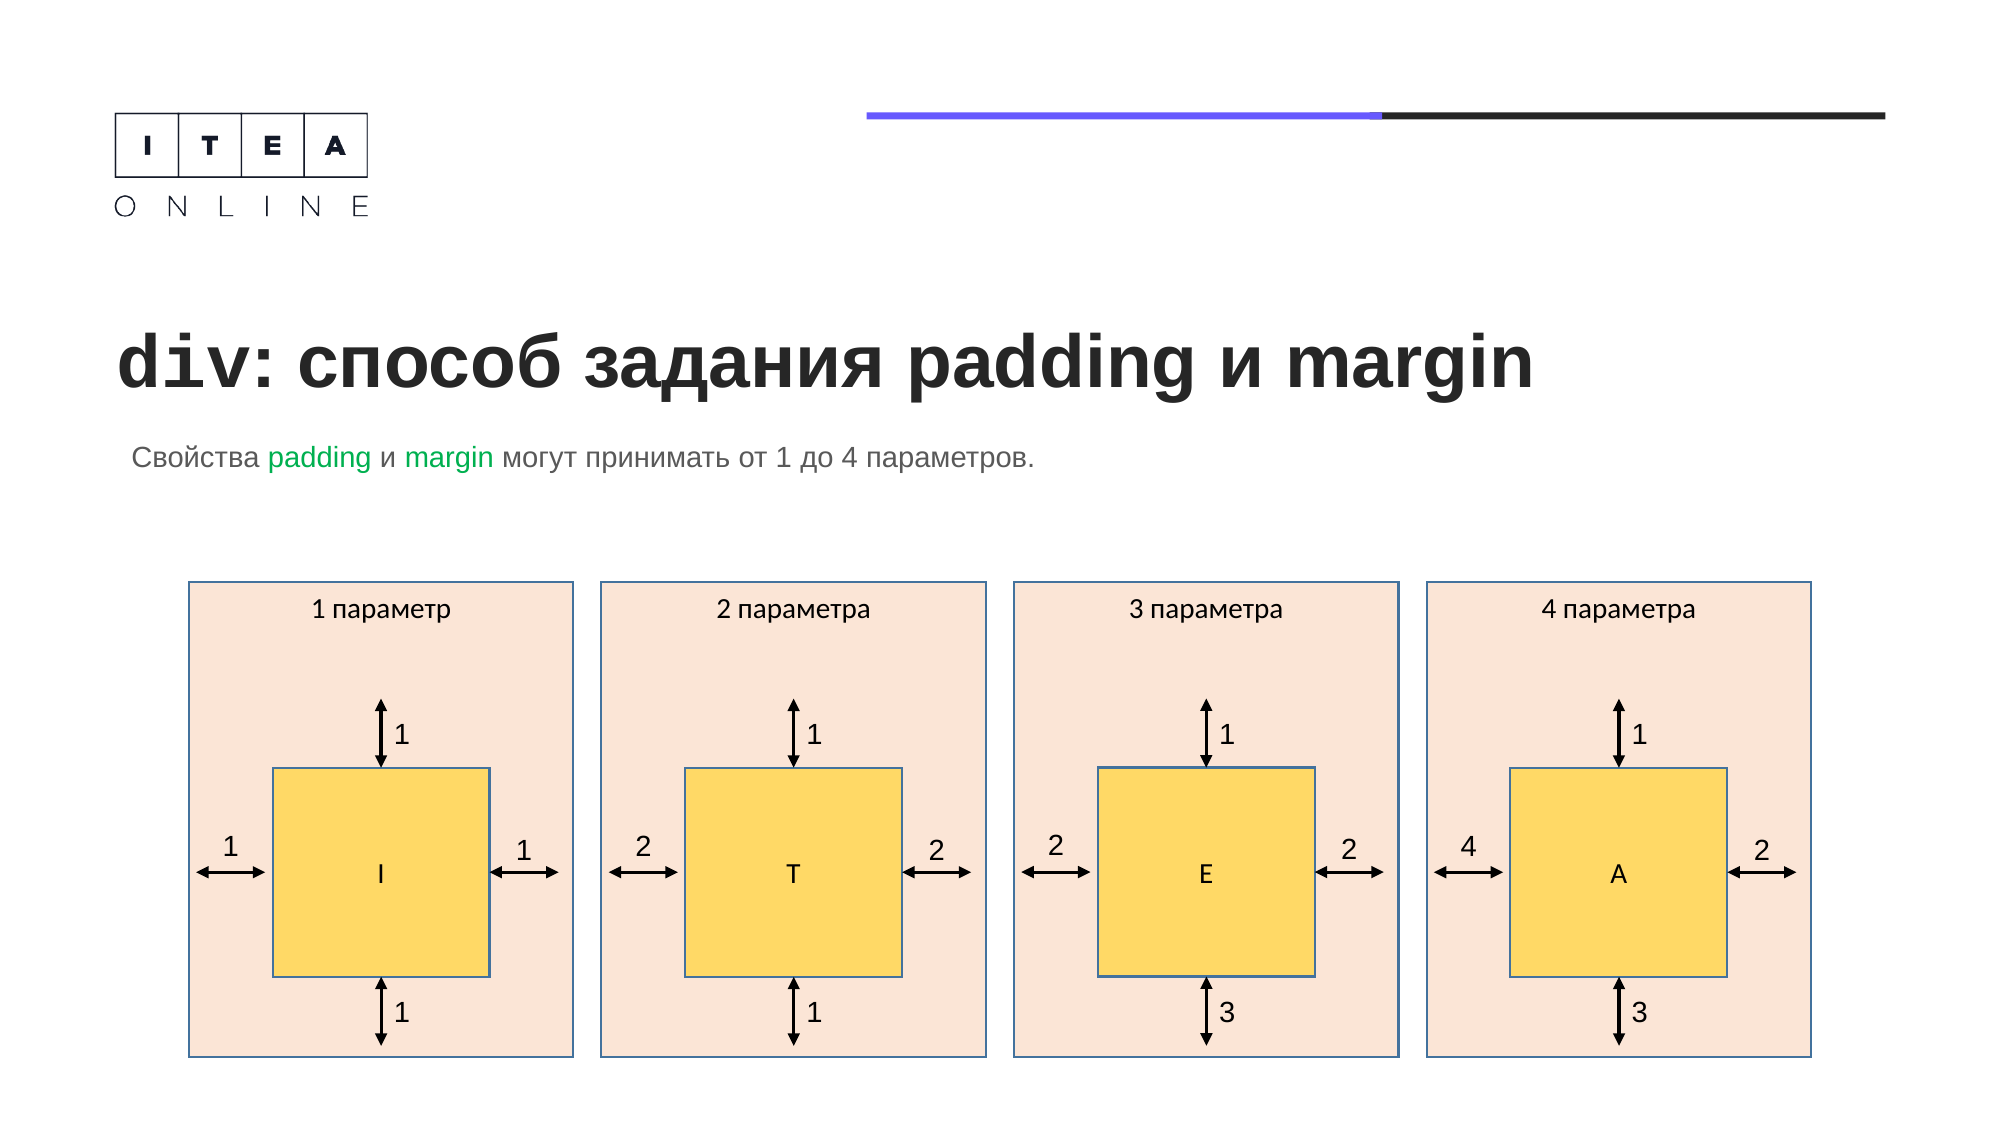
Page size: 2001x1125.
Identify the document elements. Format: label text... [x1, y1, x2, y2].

text_box [866, 112, 1383, 120]
text_box [1383, 112, 1886, 120]
text_box Свойства padding и margin могут принимать от 1 до 4 параметров. [101, 430, 1886, 481]
title div: способ задания padding и margin [101, 309, 1886, 416]
picture [114, 112, 369, 217]
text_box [188, 581, 1812, 1058]
